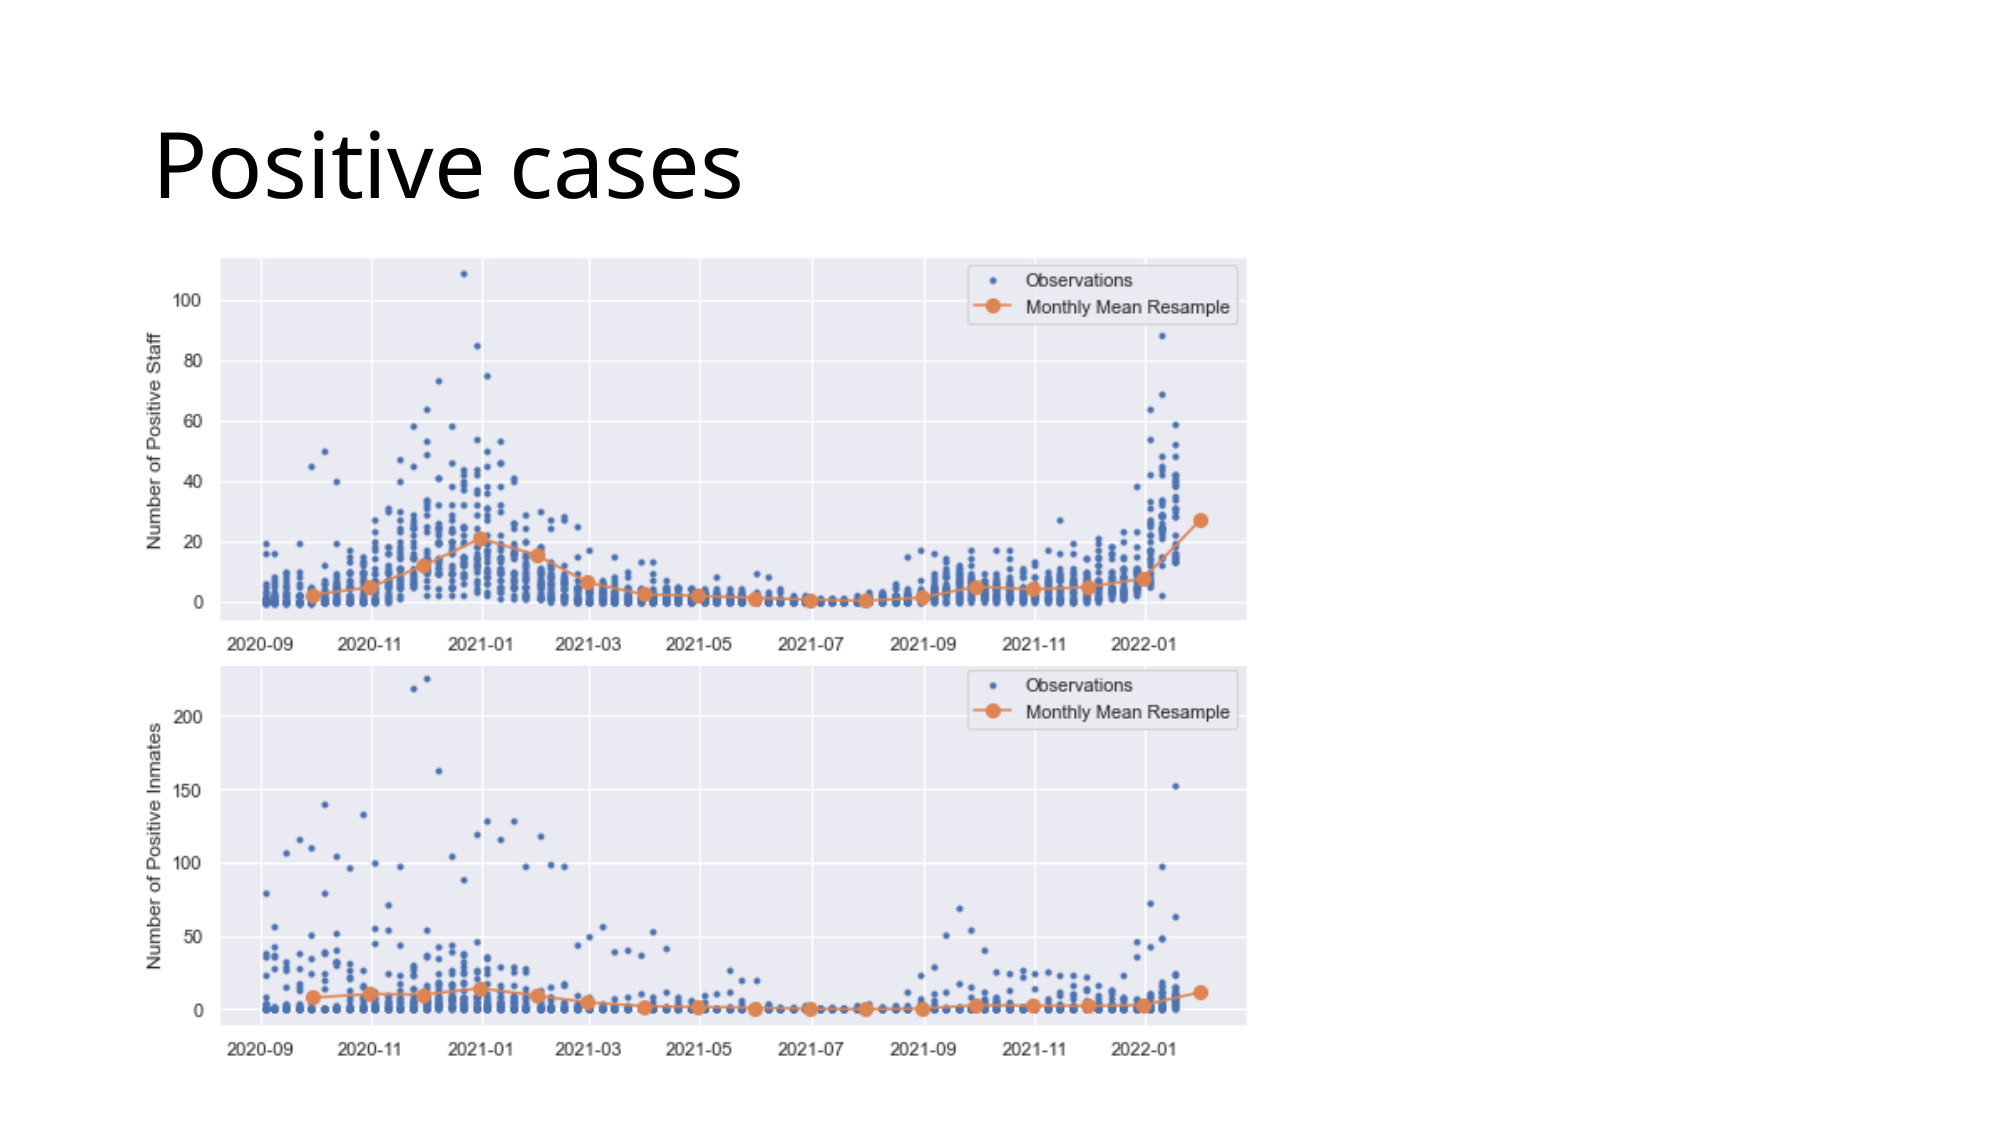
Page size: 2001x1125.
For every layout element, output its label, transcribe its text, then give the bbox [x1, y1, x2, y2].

title Positive cases [137, 59, 1863, 278]
picture [137, 245, 1259, 1071]
